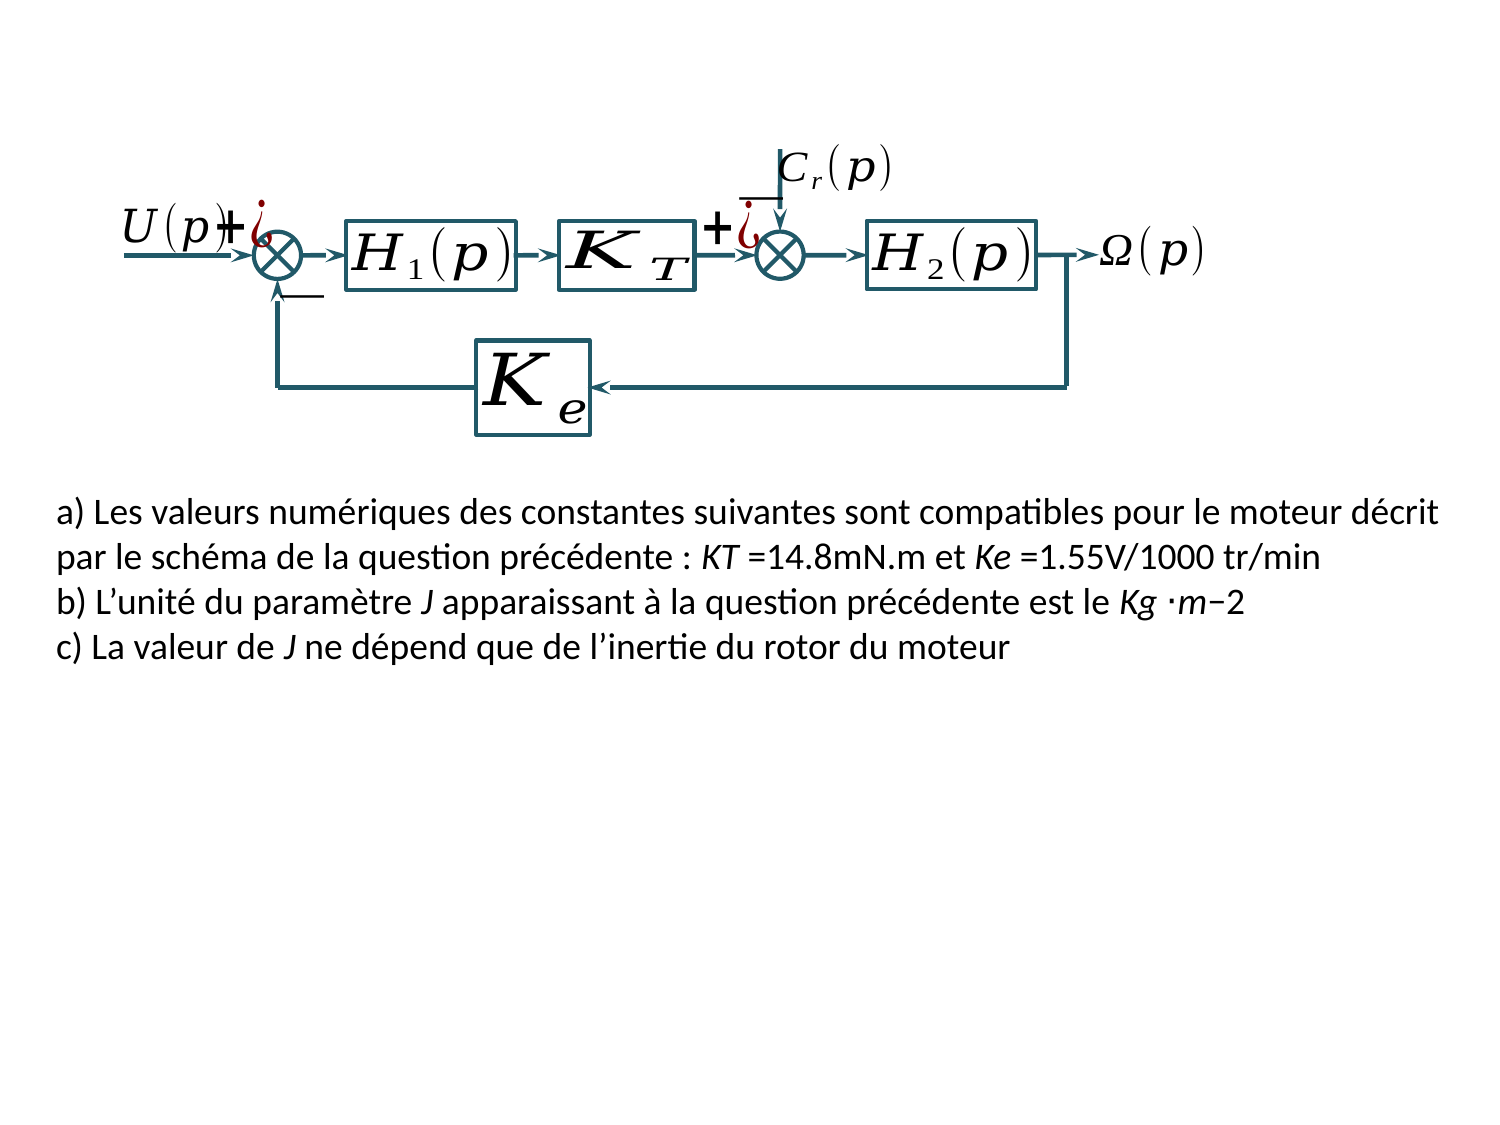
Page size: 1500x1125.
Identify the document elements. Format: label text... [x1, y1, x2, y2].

text_box [251, 229, 304, 281]
text_box a) Les valeurs numériques des constantes suivantes sont compatibles pour le moteur décrit par le schéma de la question précédente : KT =14.8mN.m et Ke =1.55V/1000 tr/min b) L’unité du paramètre J apparaissant à la question précédente est le Kg ⋅m−2 c) La valeur de J ne dépend que de l’inertie du rotor du moteur [41, 479, 1459, 675]
text_box [754, 229, 806, 281]
